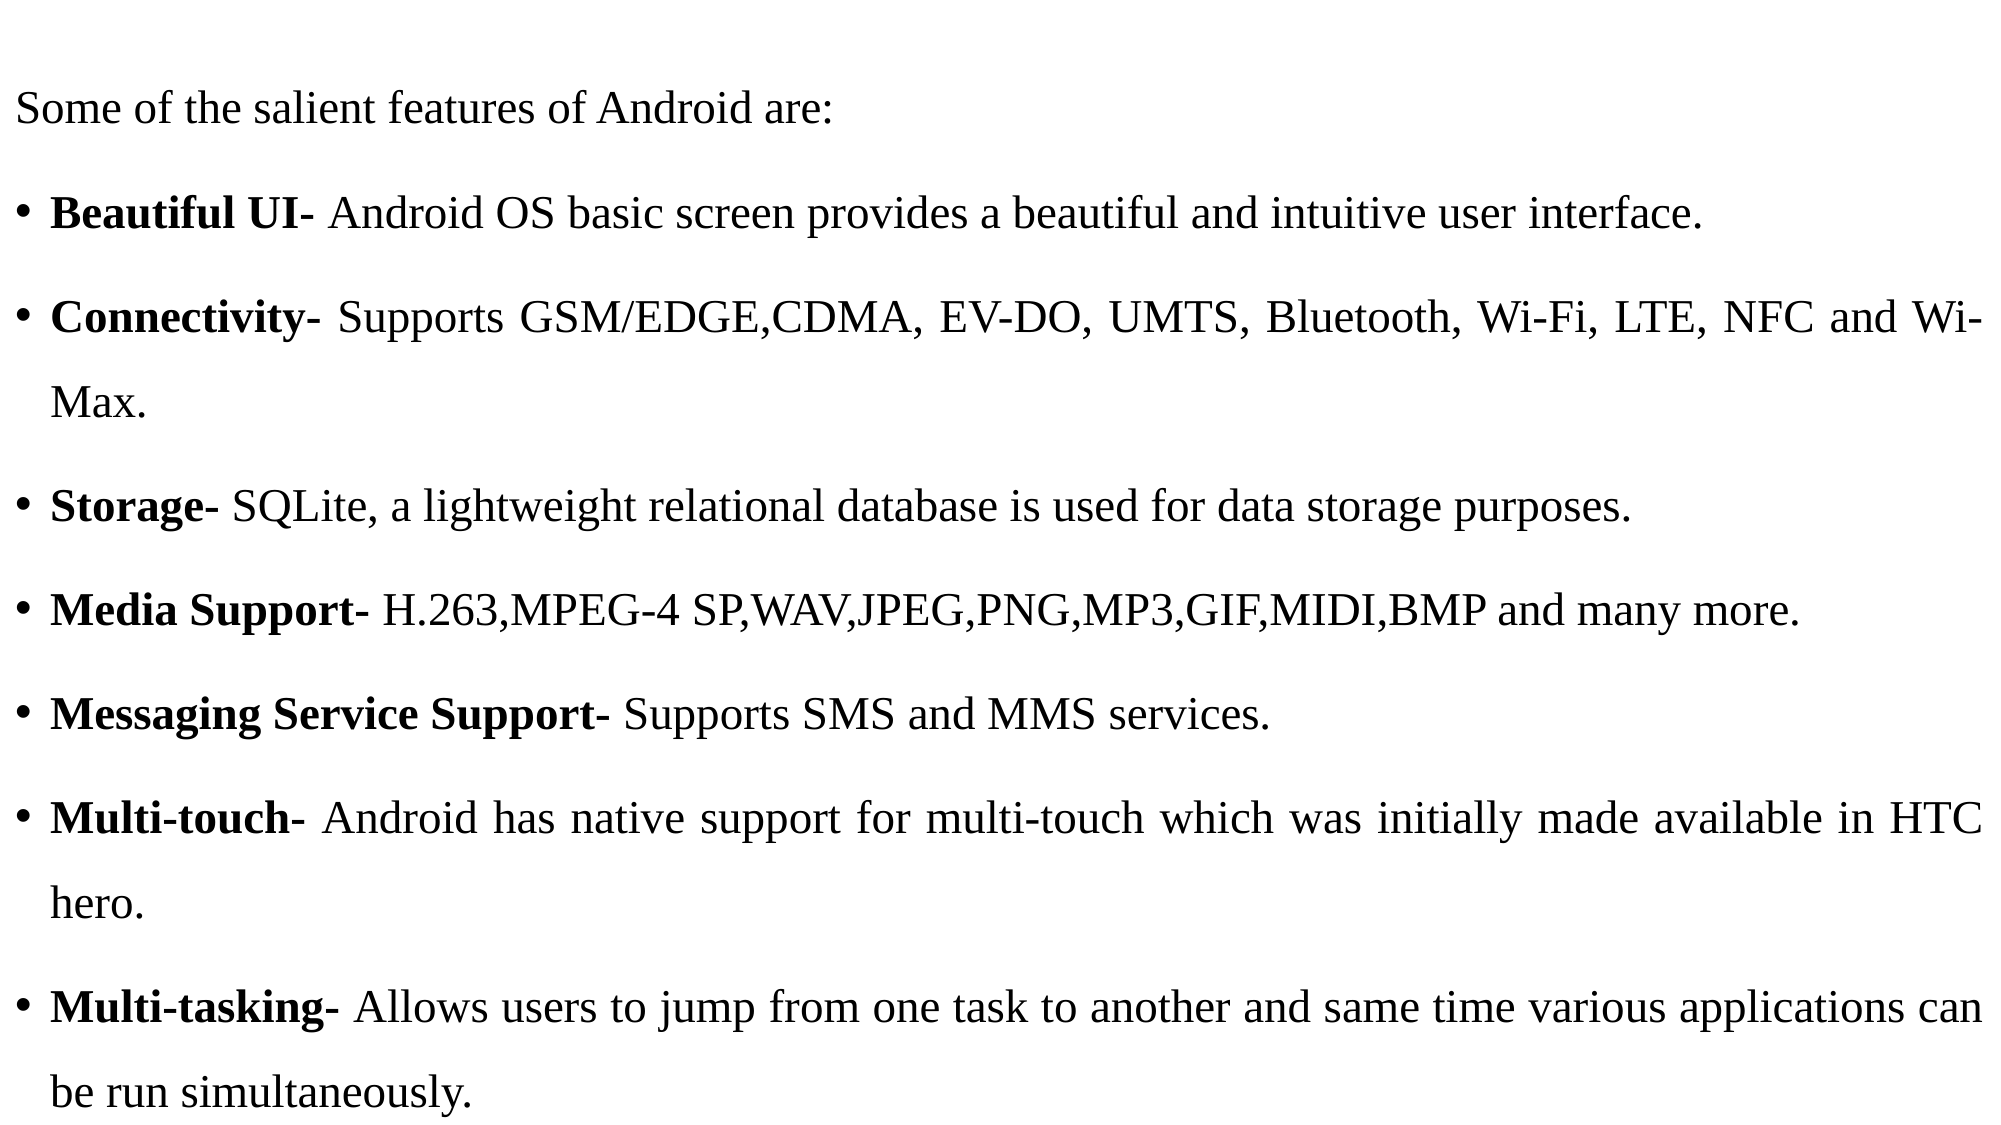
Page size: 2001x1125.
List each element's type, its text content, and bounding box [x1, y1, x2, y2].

list Some of the salient features of Android are: Beautiful UI- Android OS basic screen provides a beautiful and intuitive user interface. Connectivity- Supports GSM/EDGE,CDMA, EV-DO, UMTS, Bluetooth, Wi-Fi, LTE, NFC and Wi-Max. Storage- SQLite, a lightweight relational database is used for data storage purposes. Media Support- H.263,MPEG-4 SP,WAV,JPEG,PNG,MP3,GIF,MIDI,BMP and many more. Messaging Service Support- Supports SMS and MMS services. Multi-touch- Android has native support for multi-touch which was initially made available in HTC hero. Multi-tasking- Allows users to jump from one task to another and same time various applications can be run simultaneously. [0, 0, 2000, 1125]
